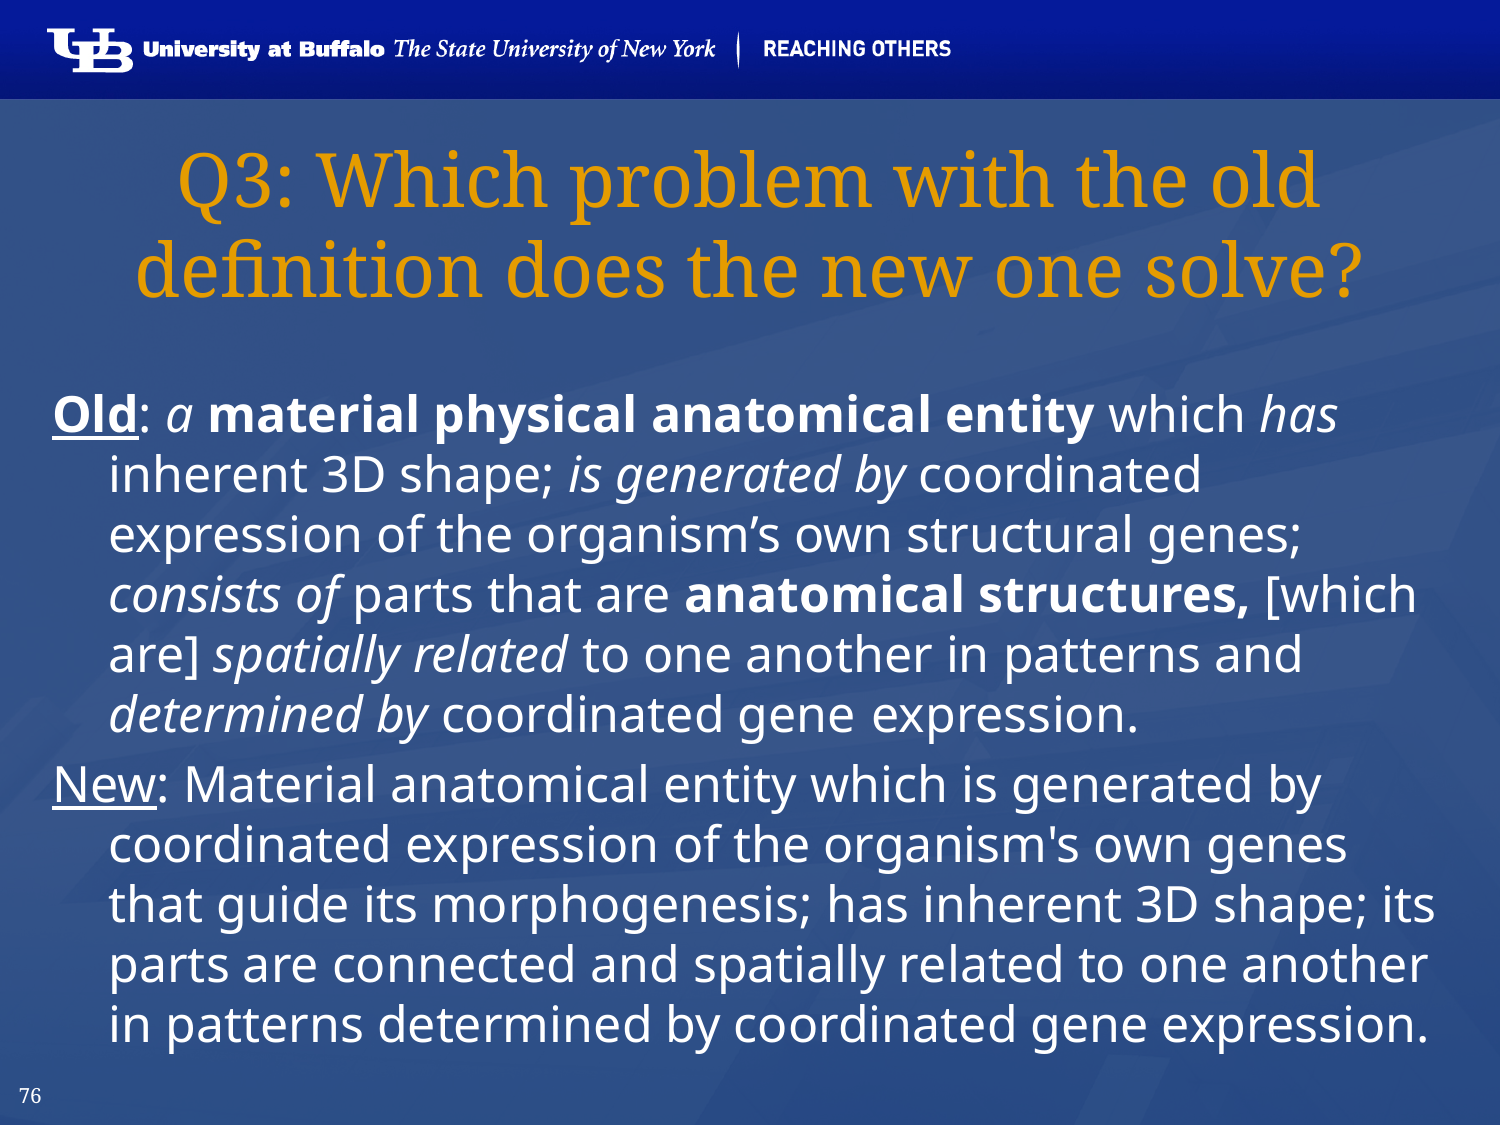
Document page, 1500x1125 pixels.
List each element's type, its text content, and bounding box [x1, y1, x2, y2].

title Q3: Which problem with the old definition does the new one solve? [37, 125, 1463, 250]
list Old: a material physical anatomical entity which has inherent 3D shape; is generated by coordinated expression of the organism’s own structural genes; consists of parts that are anatomical structures, [which are] spatially related to one another in patterns and determined by coordinated gene expression. New: Material anatomical entity which is generated by coordinated expression of the organism's own genes that guide its morphogenesis; has inherent 3D shape; its parts are connected and spatially related to one another in patterns determined by coordinated gene expression. [37, 375, 1463, 1088]
picture [0, 0, 1500, 99]
